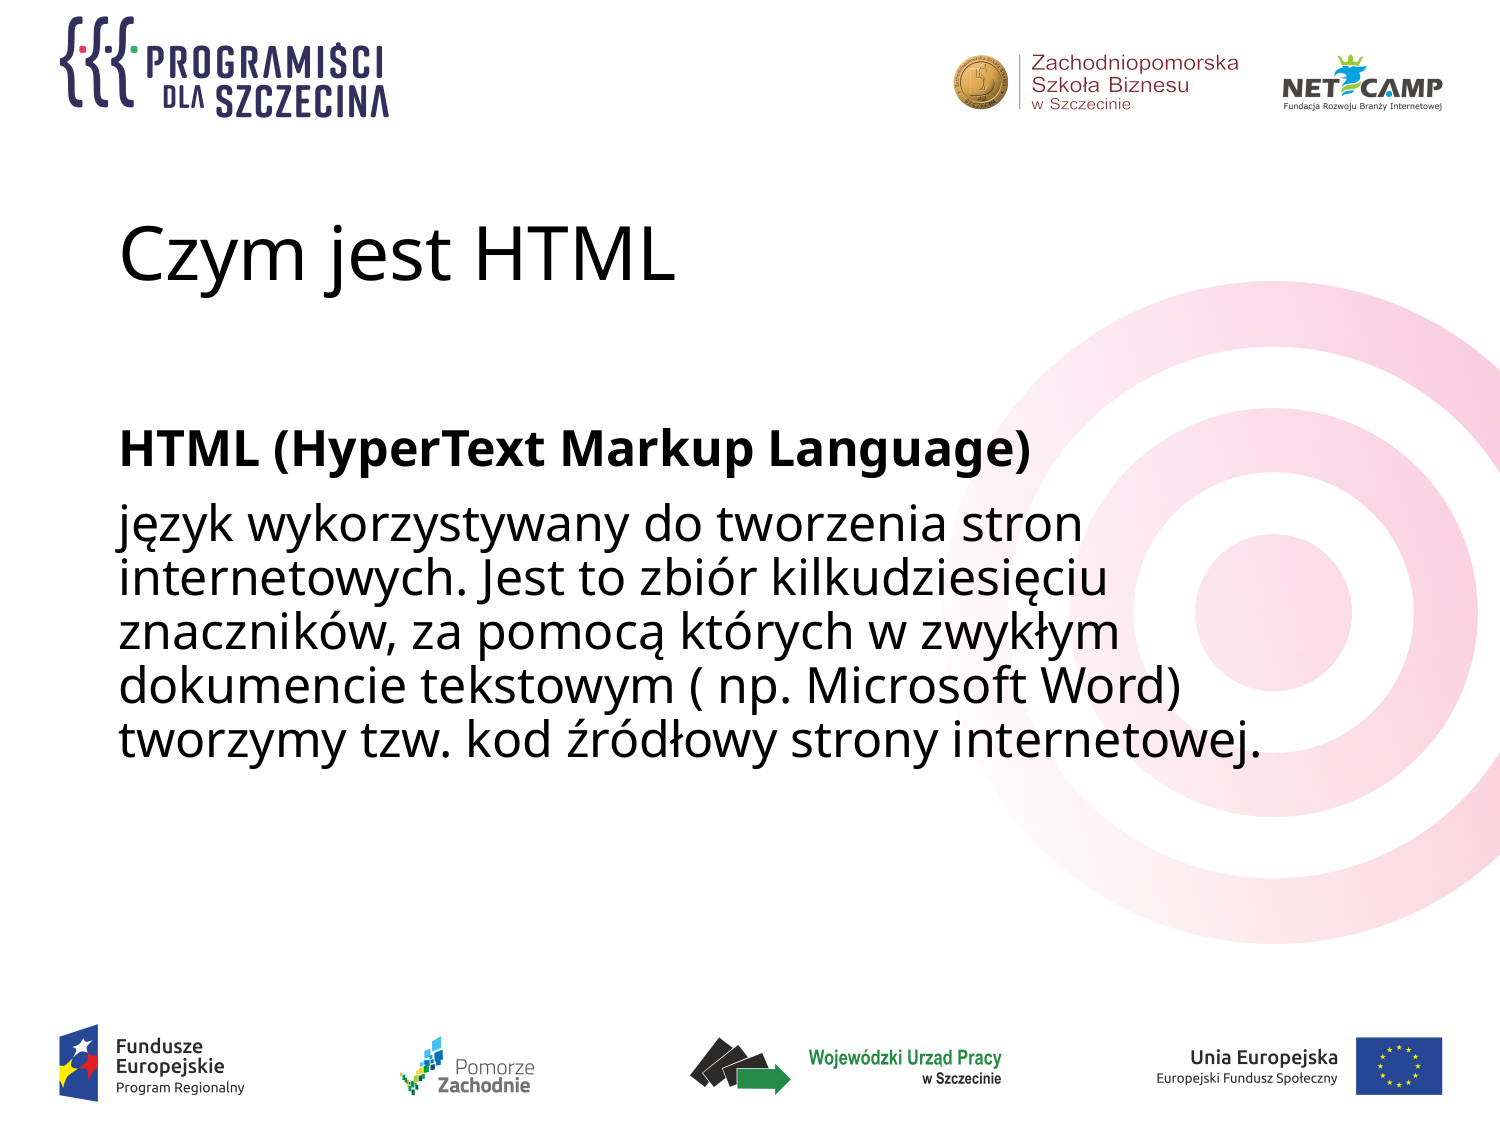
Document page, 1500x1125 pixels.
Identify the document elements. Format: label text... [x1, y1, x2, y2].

list HTML (HyperText Markup Language) język wykorzystywany do tworzenia stron internetowych. Jest to zbiór kilkudziesięciu znaczników, za pomocą których w zwykłym dokumencie tekstowym ( np. Microsoft Word) tworzymy tzw. kod źródłowy strony internetowej. [103, 335, 1397, 1014]
title Czym jest HTML [103, 196, 1397, 318]
picture [0, 0, 1500, 1125]
